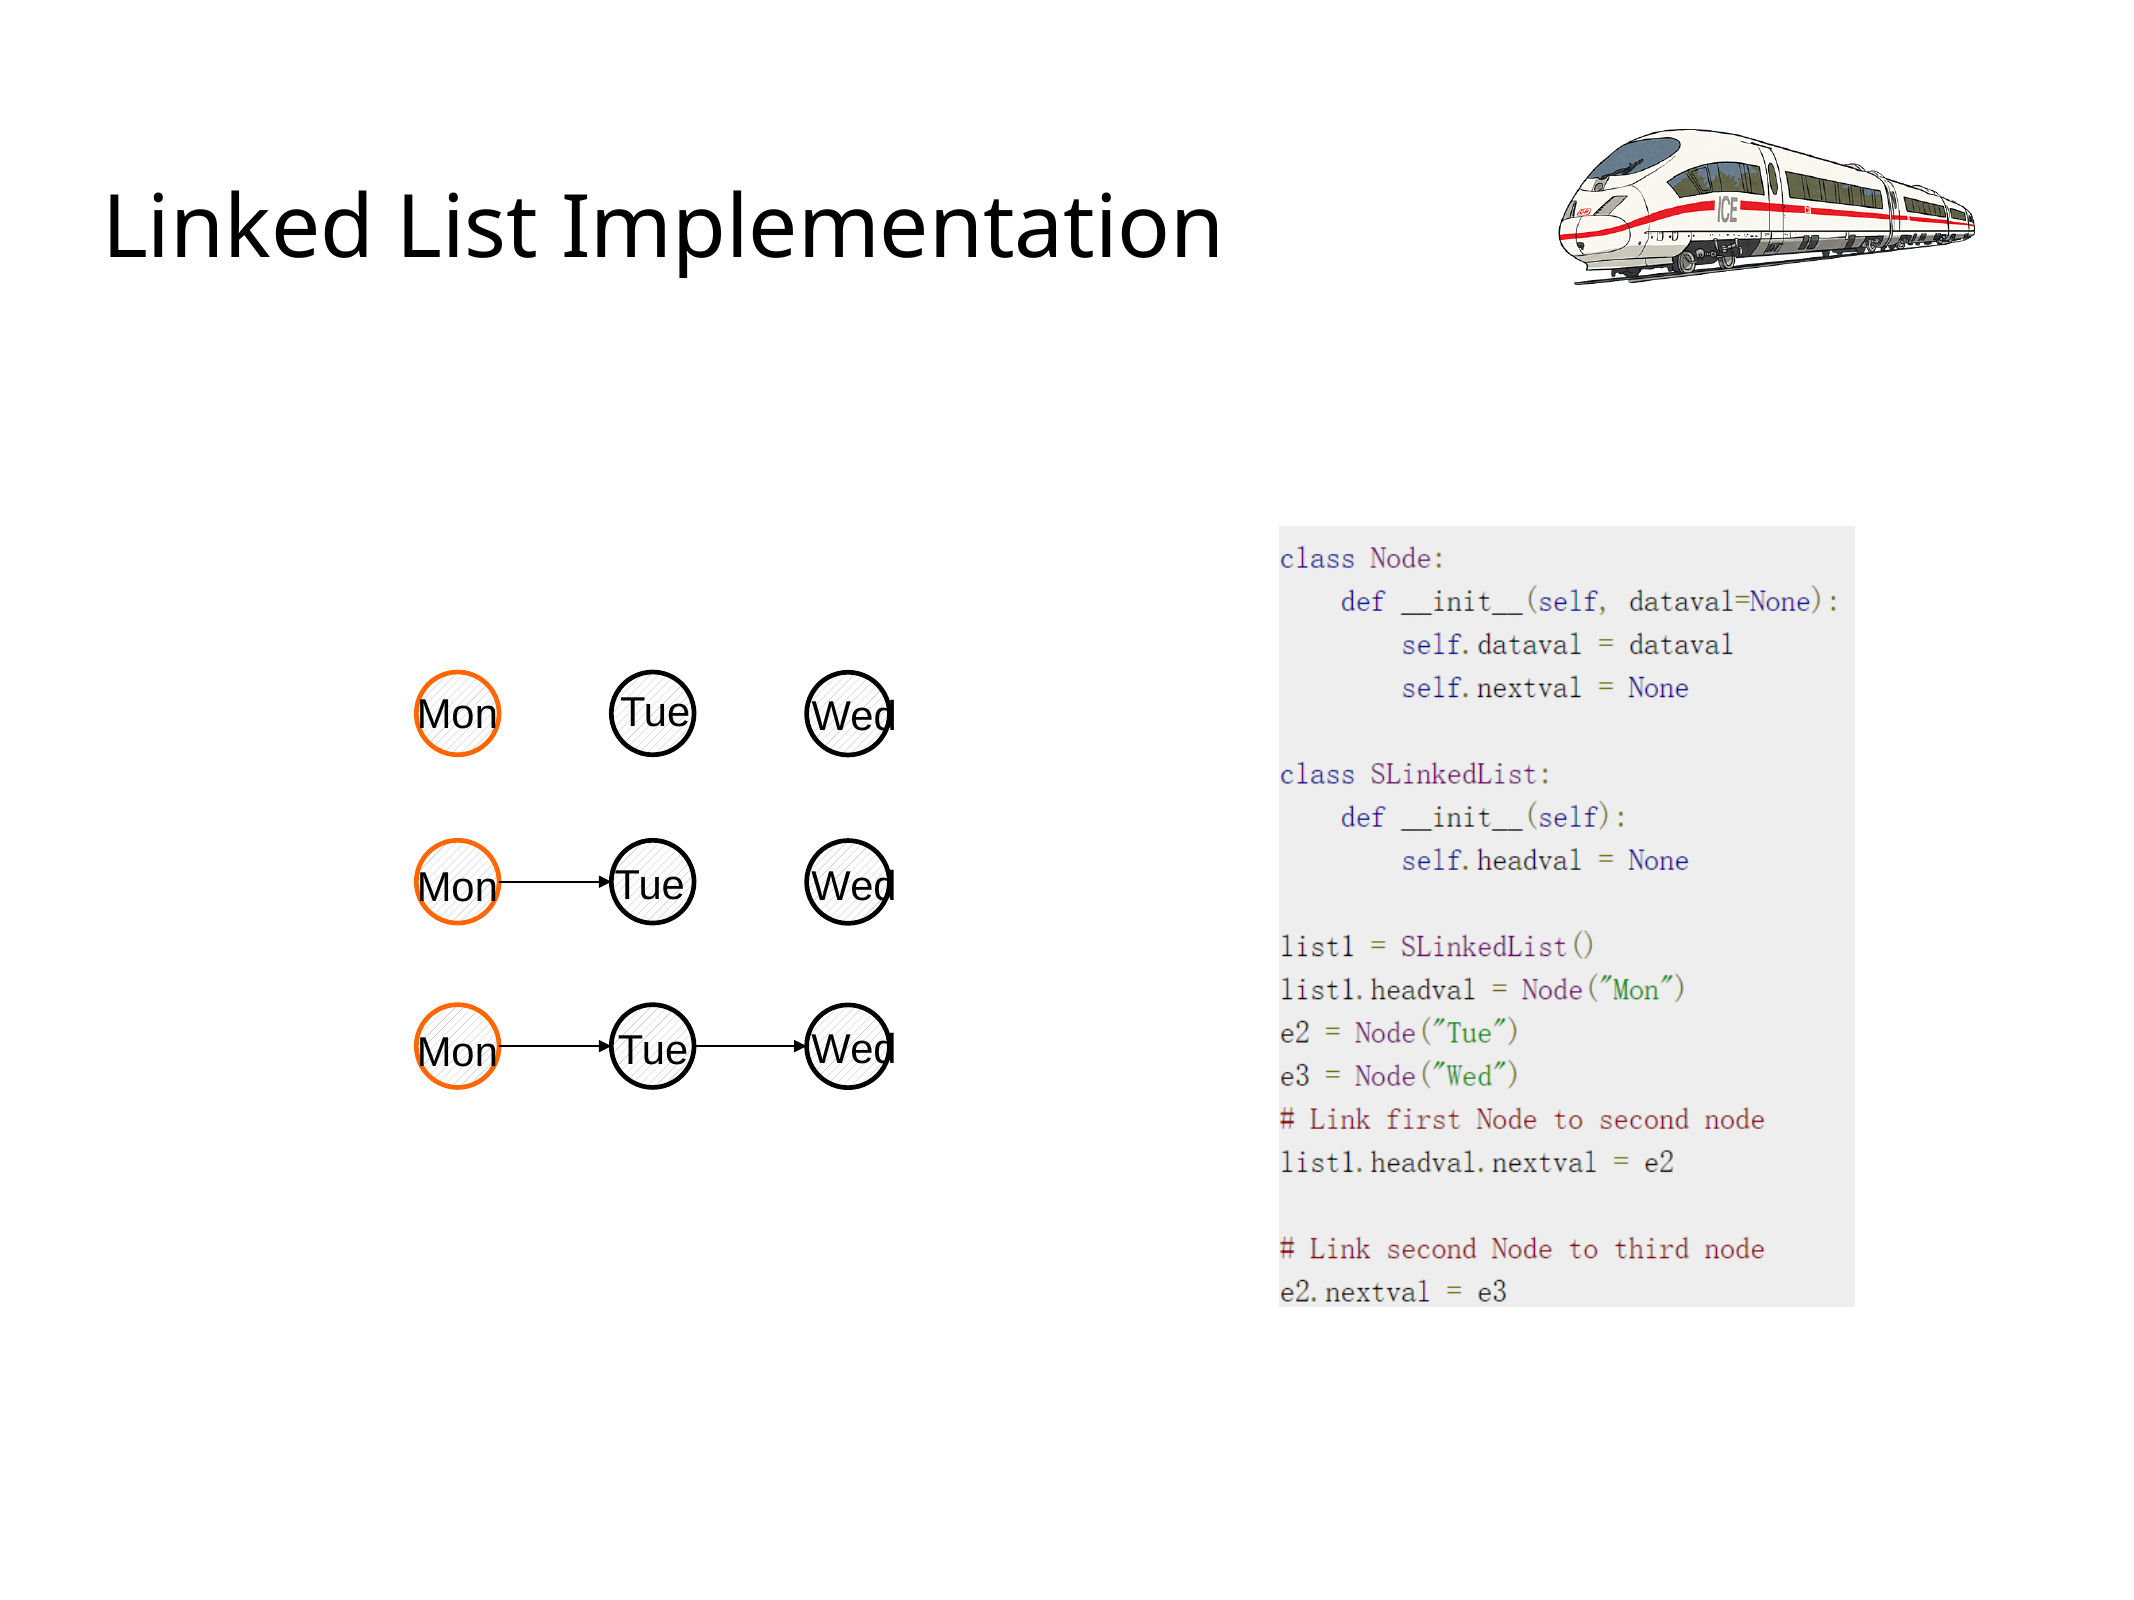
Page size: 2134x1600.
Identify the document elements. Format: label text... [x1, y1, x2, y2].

text_box Mon [402, 1017, 514, 1082]
text_box [625, 1004, 680, 1015]
picture [1278, 526, 1855, 1307]
text_box [436, 917, 480, 924]
text_box [429, 744, 486, 755]
text_box [633, 671, 673, 677]
title Linked List Implementation [93, 0, 2040, 284]
text_box [622, 742, 683, 755]
text_box [822, 1079, 874, 1088]
text_box Wed [796, 1013, 912, 1079]
picture [1547, 97, 1986, 285]
text_box Tue [603, 1015, 704, 1080]
text_box [437, 1082, 479, 1088]
text_box [430, 840, 486, 851]
text_box Tue [599, 850, 701, 916]
text_box [823, 747, 873, 756]
text_box [626, 840, 680, 850]
text_box [826, 917, 870, 924]
text_box [822, 672, 874, 681]
text_box Mon [402, 851, 514, 917]
text_box [823, 1004, 873, 1013]
text_box [629, 916, 676, 924]
text_box Wed [796, 851, 912, 917]
text_box Tue [605, 677, 706, 742]
text_box [436, 671, 480, 678]
text_box Mon [402, 678, 514, 744]
text_box [629, 1080, 677, 1088]
text_box Wed [796, 681, 912, 747]
text_box [428, 1004, 488, 1017]
text_box [820, 840, 876, 851]
